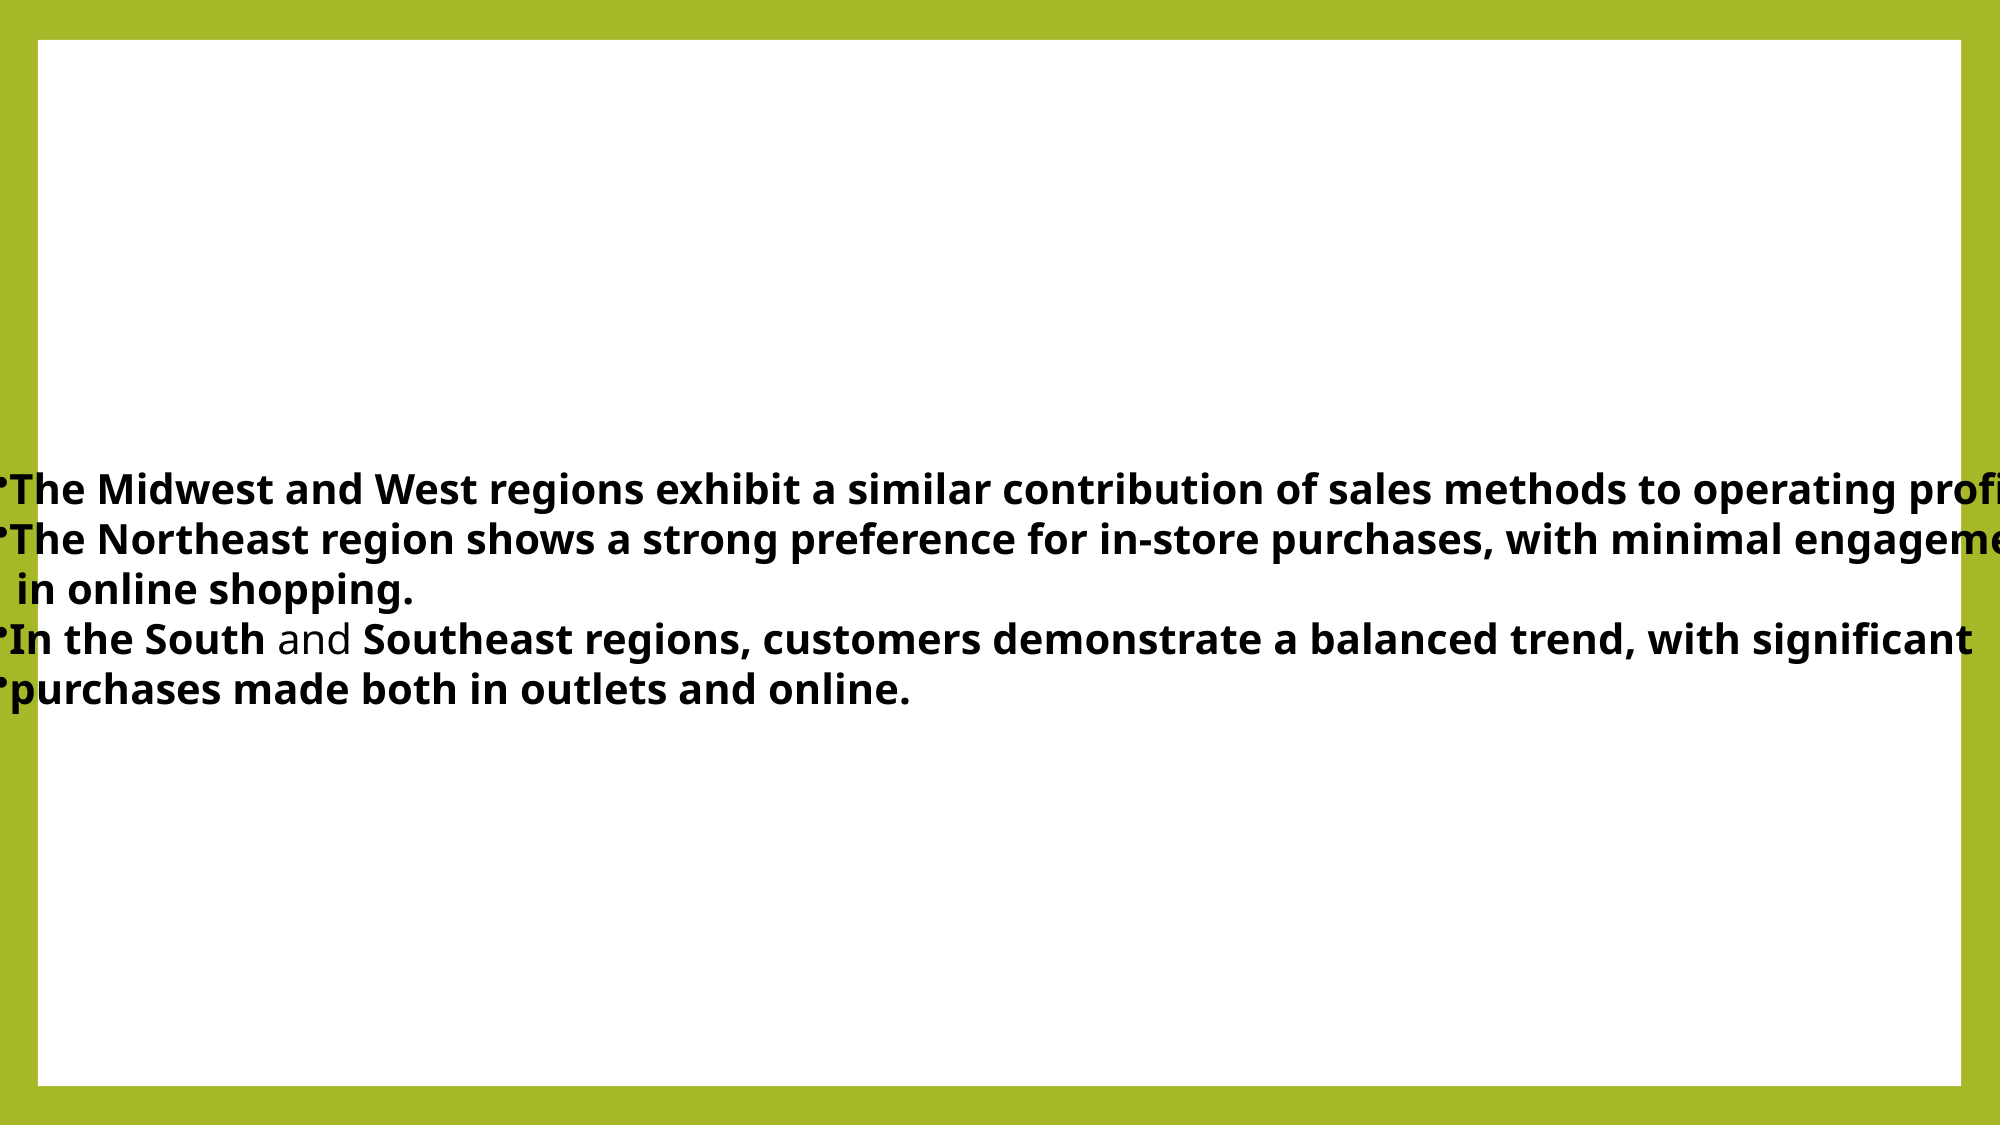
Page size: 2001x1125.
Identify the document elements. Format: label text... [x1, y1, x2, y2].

text_box The Midwest and West regions exhibit a similar contribution of sales methods to operating profit. The Northeast region shows a strong preference for in-store purchases, with minimal engagement in online shopping. In the South and Southeast regions, customers demonstrate a balanced trend, with significant purchases made both in outlets and online. [0, 404, 2000, 720]
